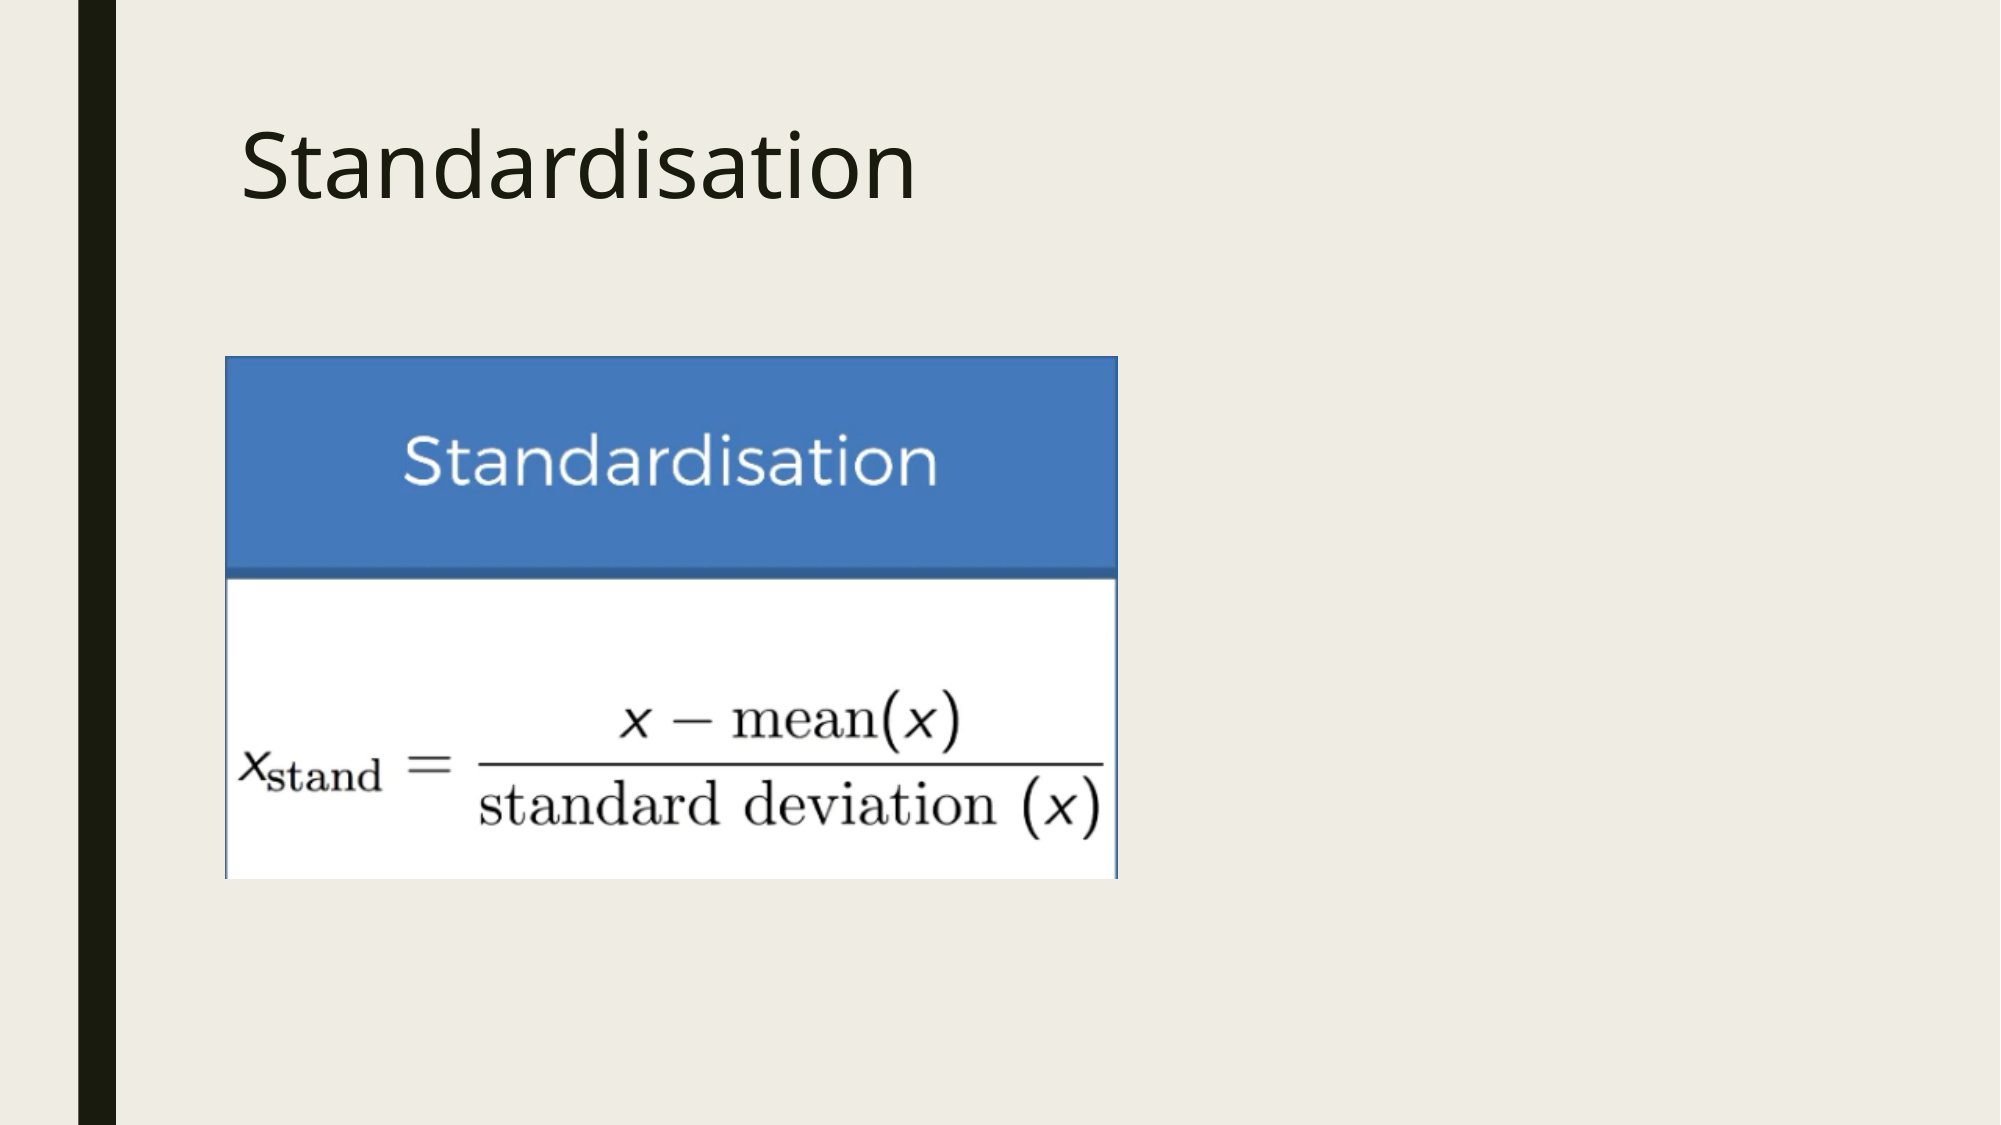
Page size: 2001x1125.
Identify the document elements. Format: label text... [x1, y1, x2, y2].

picture [224, 356, 1118, 879]
title Standardisation [225, 112, 1800, 357]
